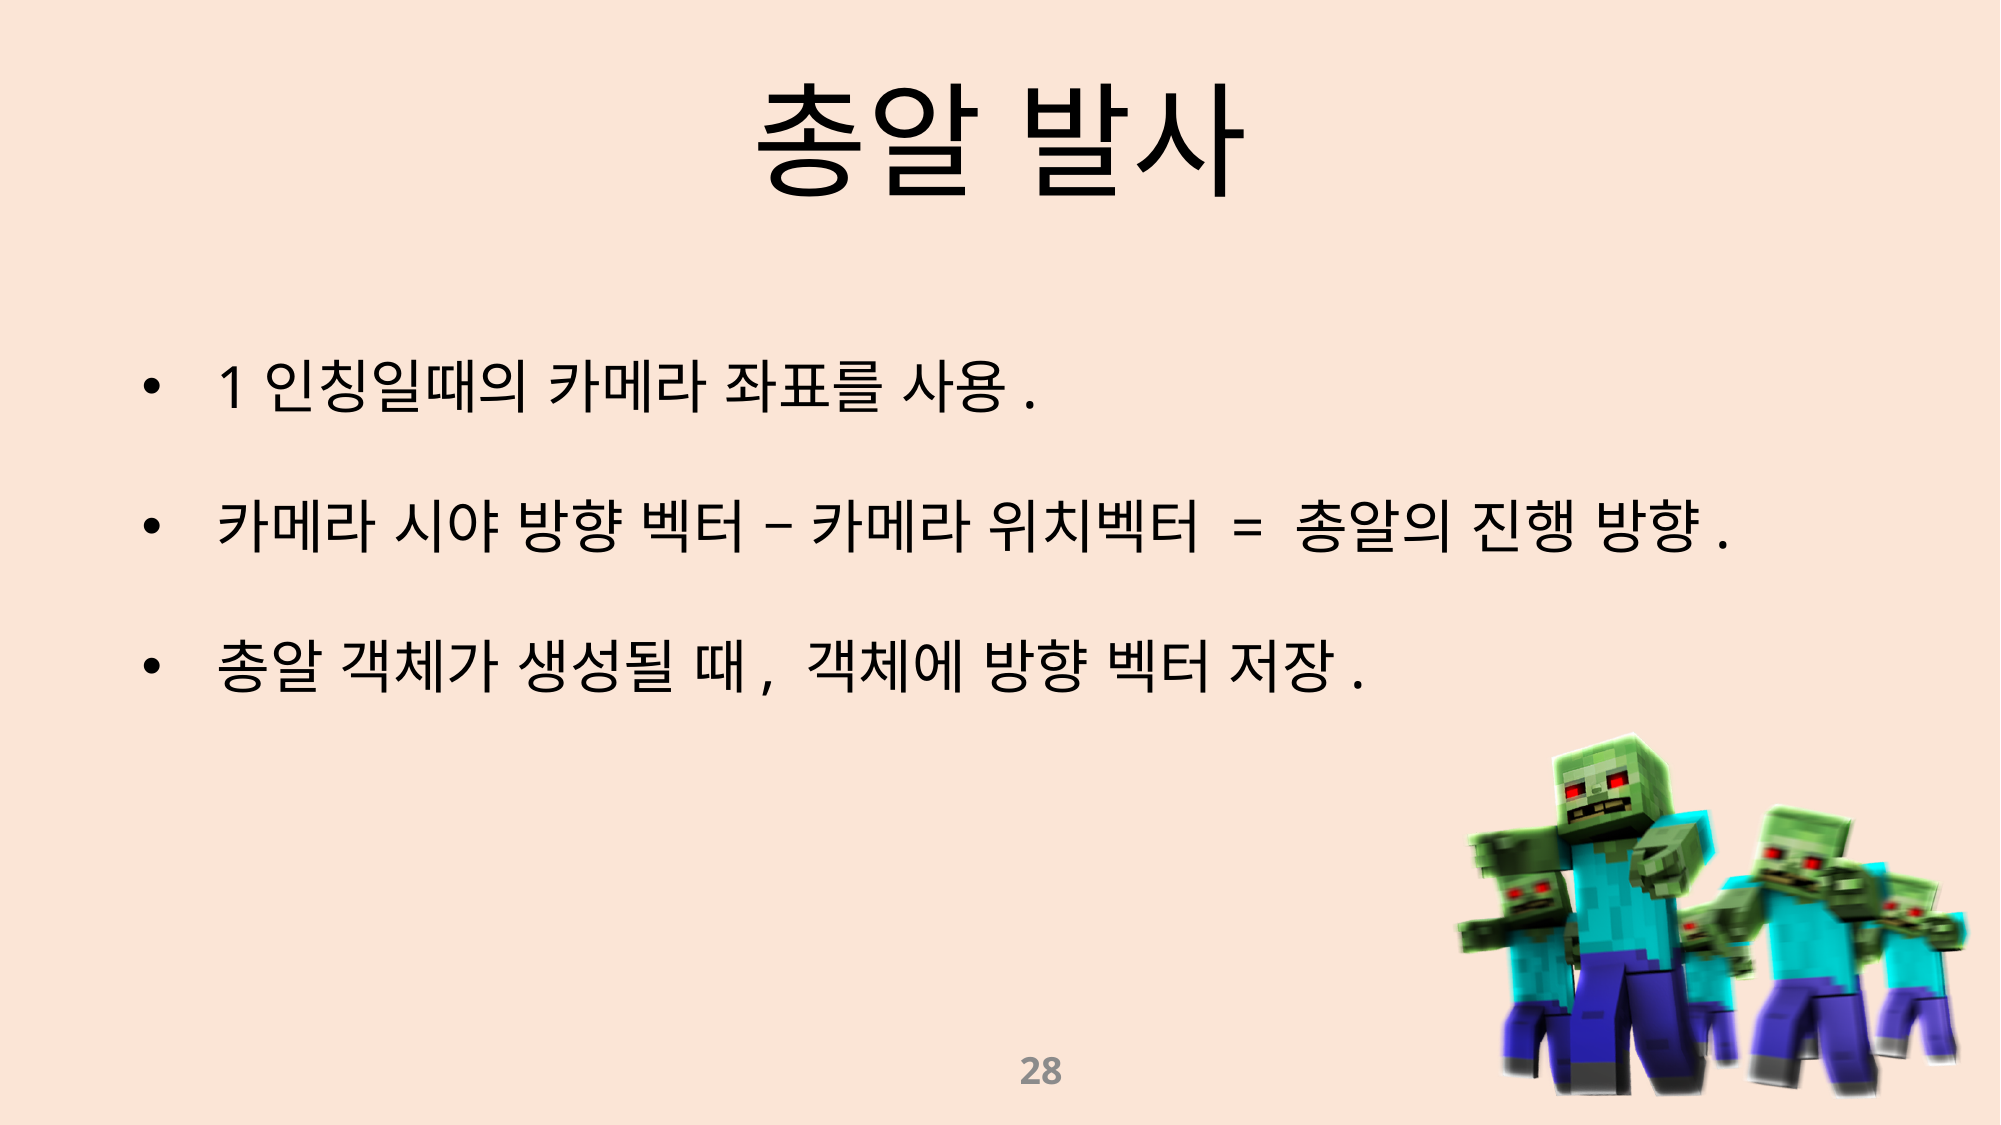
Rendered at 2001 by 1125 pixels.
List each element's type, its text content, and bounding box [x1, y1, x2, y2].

title 총알 발사 [28, 26, 1972, 223]
text_box 1인칭일때의 카메라 좌표를 사용. 카메라 시야 방향 벡터 – 카메라 위치벡터 = 총알의 진행 방향. 총알 객체가 생성될 때, 객체에 방향 벡터 저장. [126, 342, 1873, 708]
slide_number 28 [627, 1042, 1078, 1103]
picture [1452, 730, 1972, 1100]
